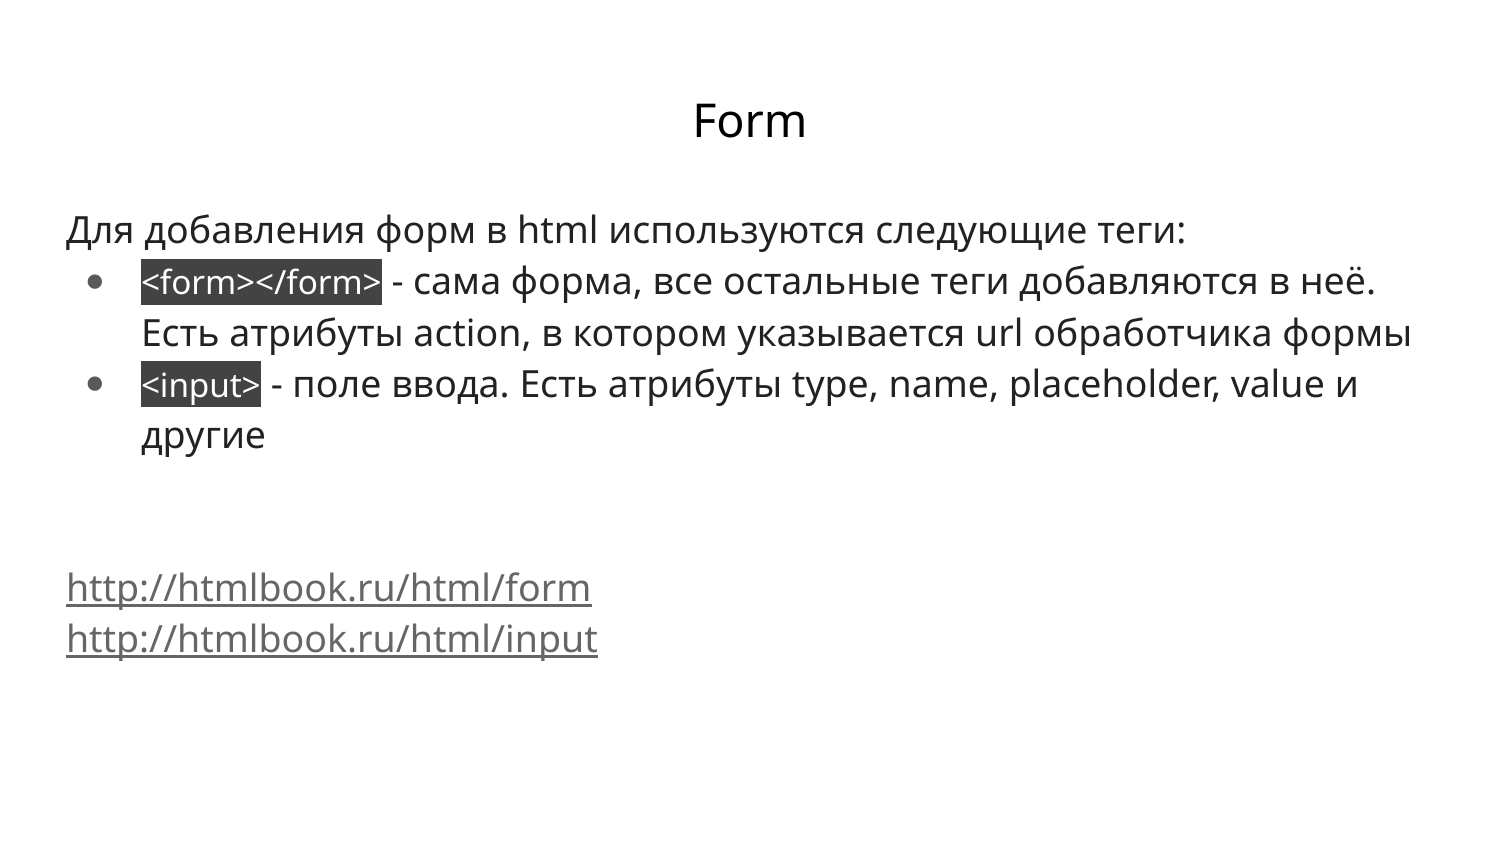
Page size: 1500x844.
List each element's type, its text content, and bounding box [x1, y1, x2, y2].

list Для добавления форм в html используются следующие теги: <form></form> - сама форма, все остальные теги добавляются в неё. Есть атрибуты action, в котором указывается url обработчика формы <input> - поле ввода. Есть атрибуты type, name, placeholder, value и другие http://htmlbook.ru/html/form http://htmlbook.ru/html/input [51, 189, 1449, 750]
title Form [51, 72, 1449, 167]
